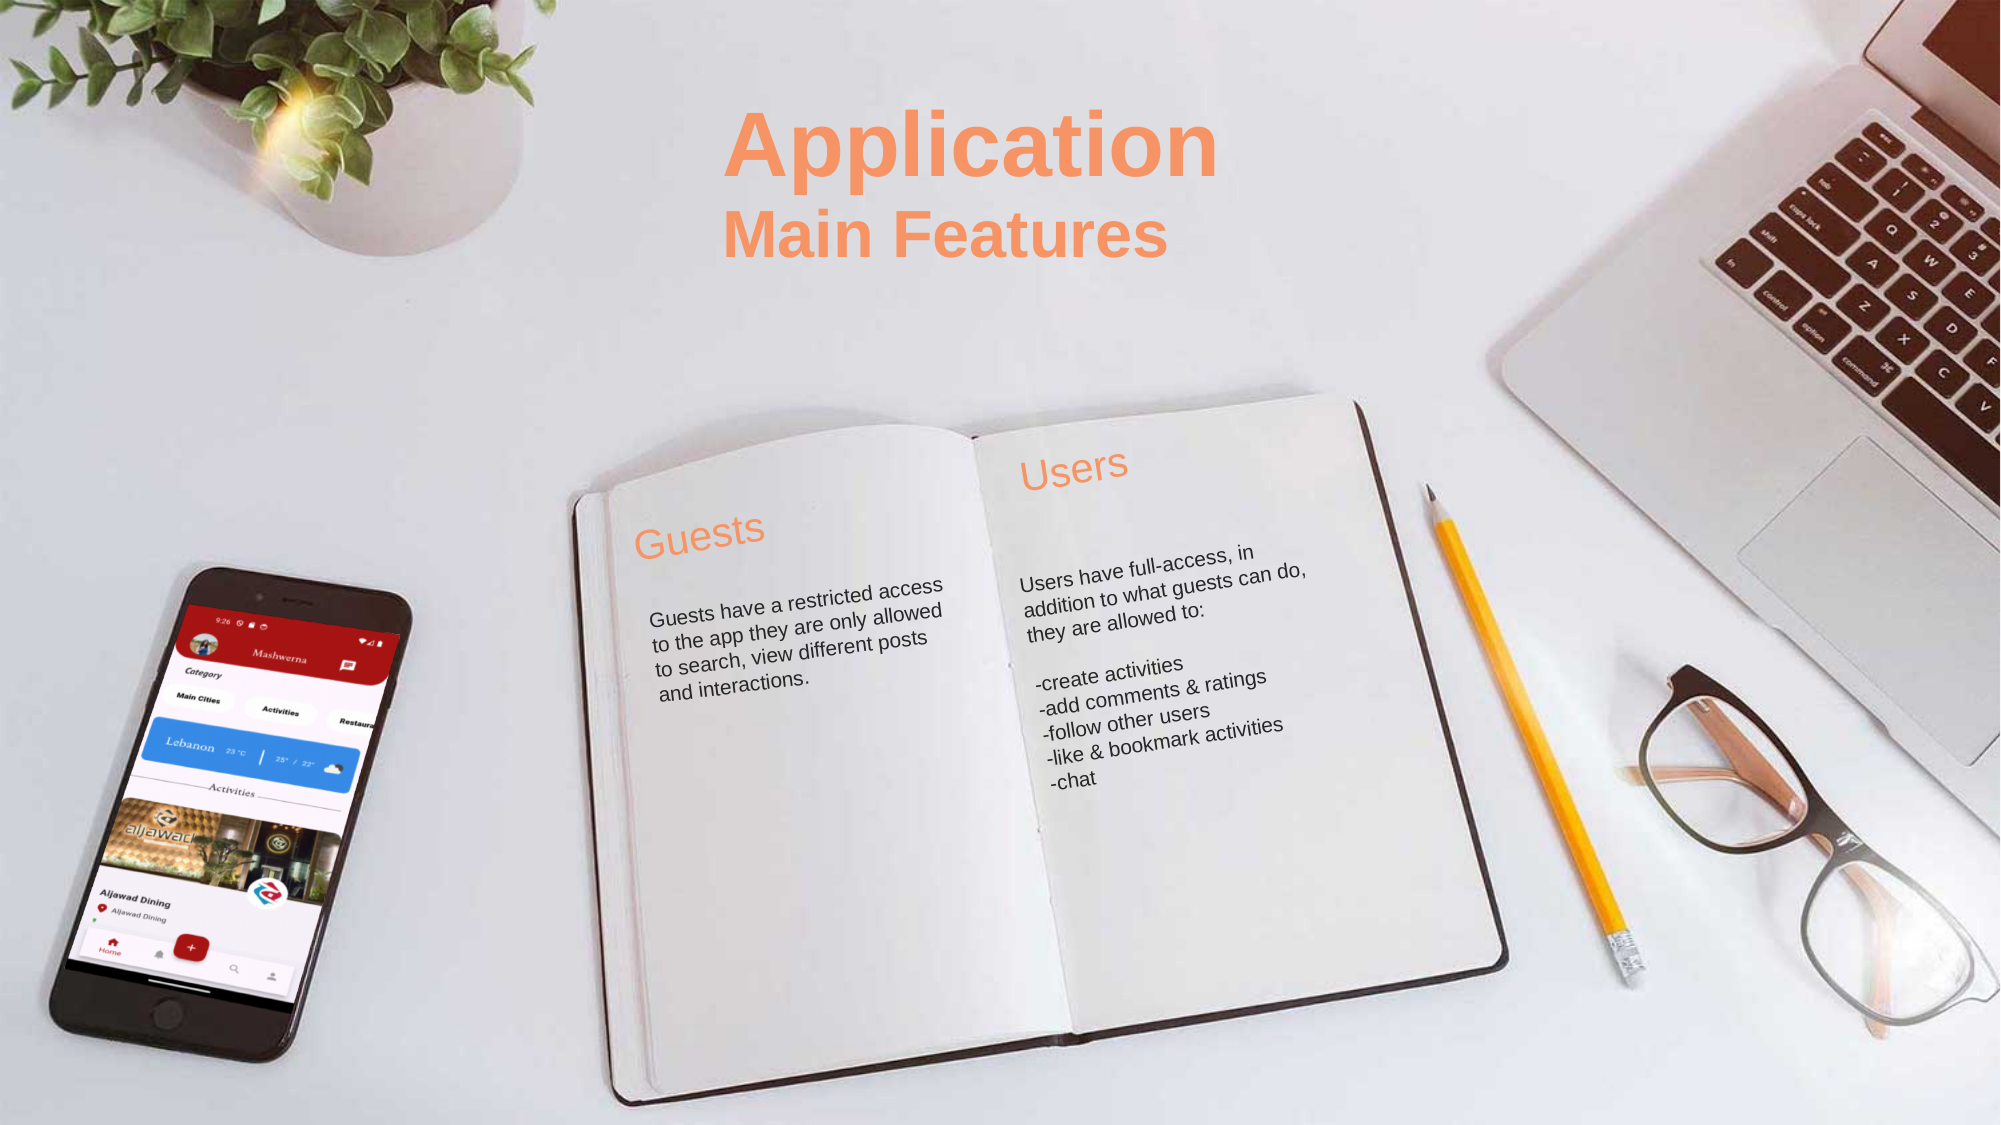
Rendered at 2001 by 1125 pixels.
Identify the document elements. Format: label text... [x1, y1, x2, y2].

text_box Main Features [707, 183, 1293, 279]
text_box Users have full-access, in addition to what guests can do, they are allowed to: -create activities -add comments & ratings -follow other users -like & bookmark activities -chat [1001, 516, 1376, 830]
text_box Users [999, 374, 1461, 511]
text_box Guests [613, 453, 1075, 580]
text_box Guests have a restricted access to the app they are only allowed to search, view different posts and interactions. [631, 559, 982, 716]
picture [0, 0, 2001, 1125]
text_box Application [707, 77, 1293, 183]
